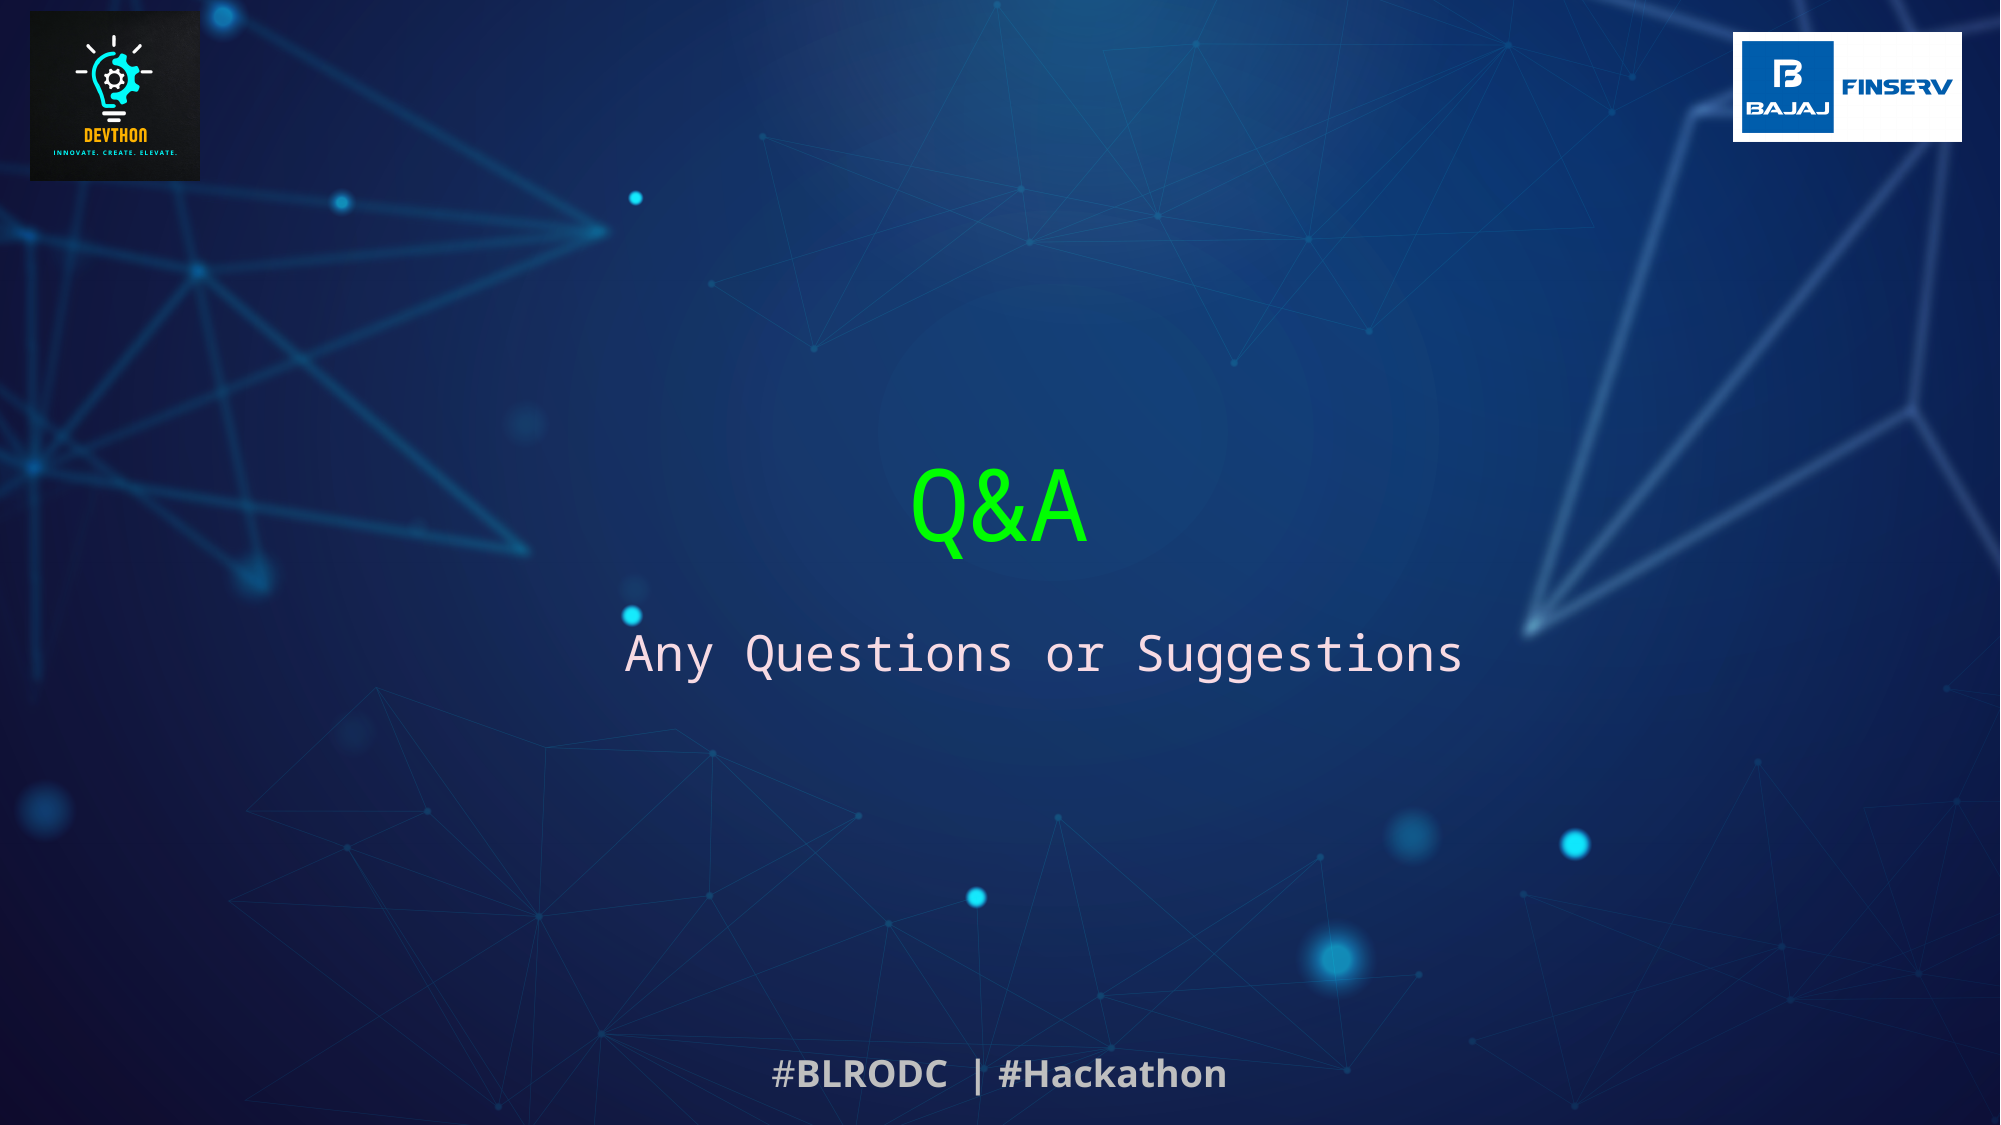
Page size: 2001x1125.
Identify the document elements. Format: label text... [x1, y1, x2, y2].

picture [0, 0, 2000, 1125]
text_box Q&A Any Questions or Suggestions [520, 433, 1480, 689]
text_box #BLRODC | #Hackathon [662, 1042, 1338, 1103]
